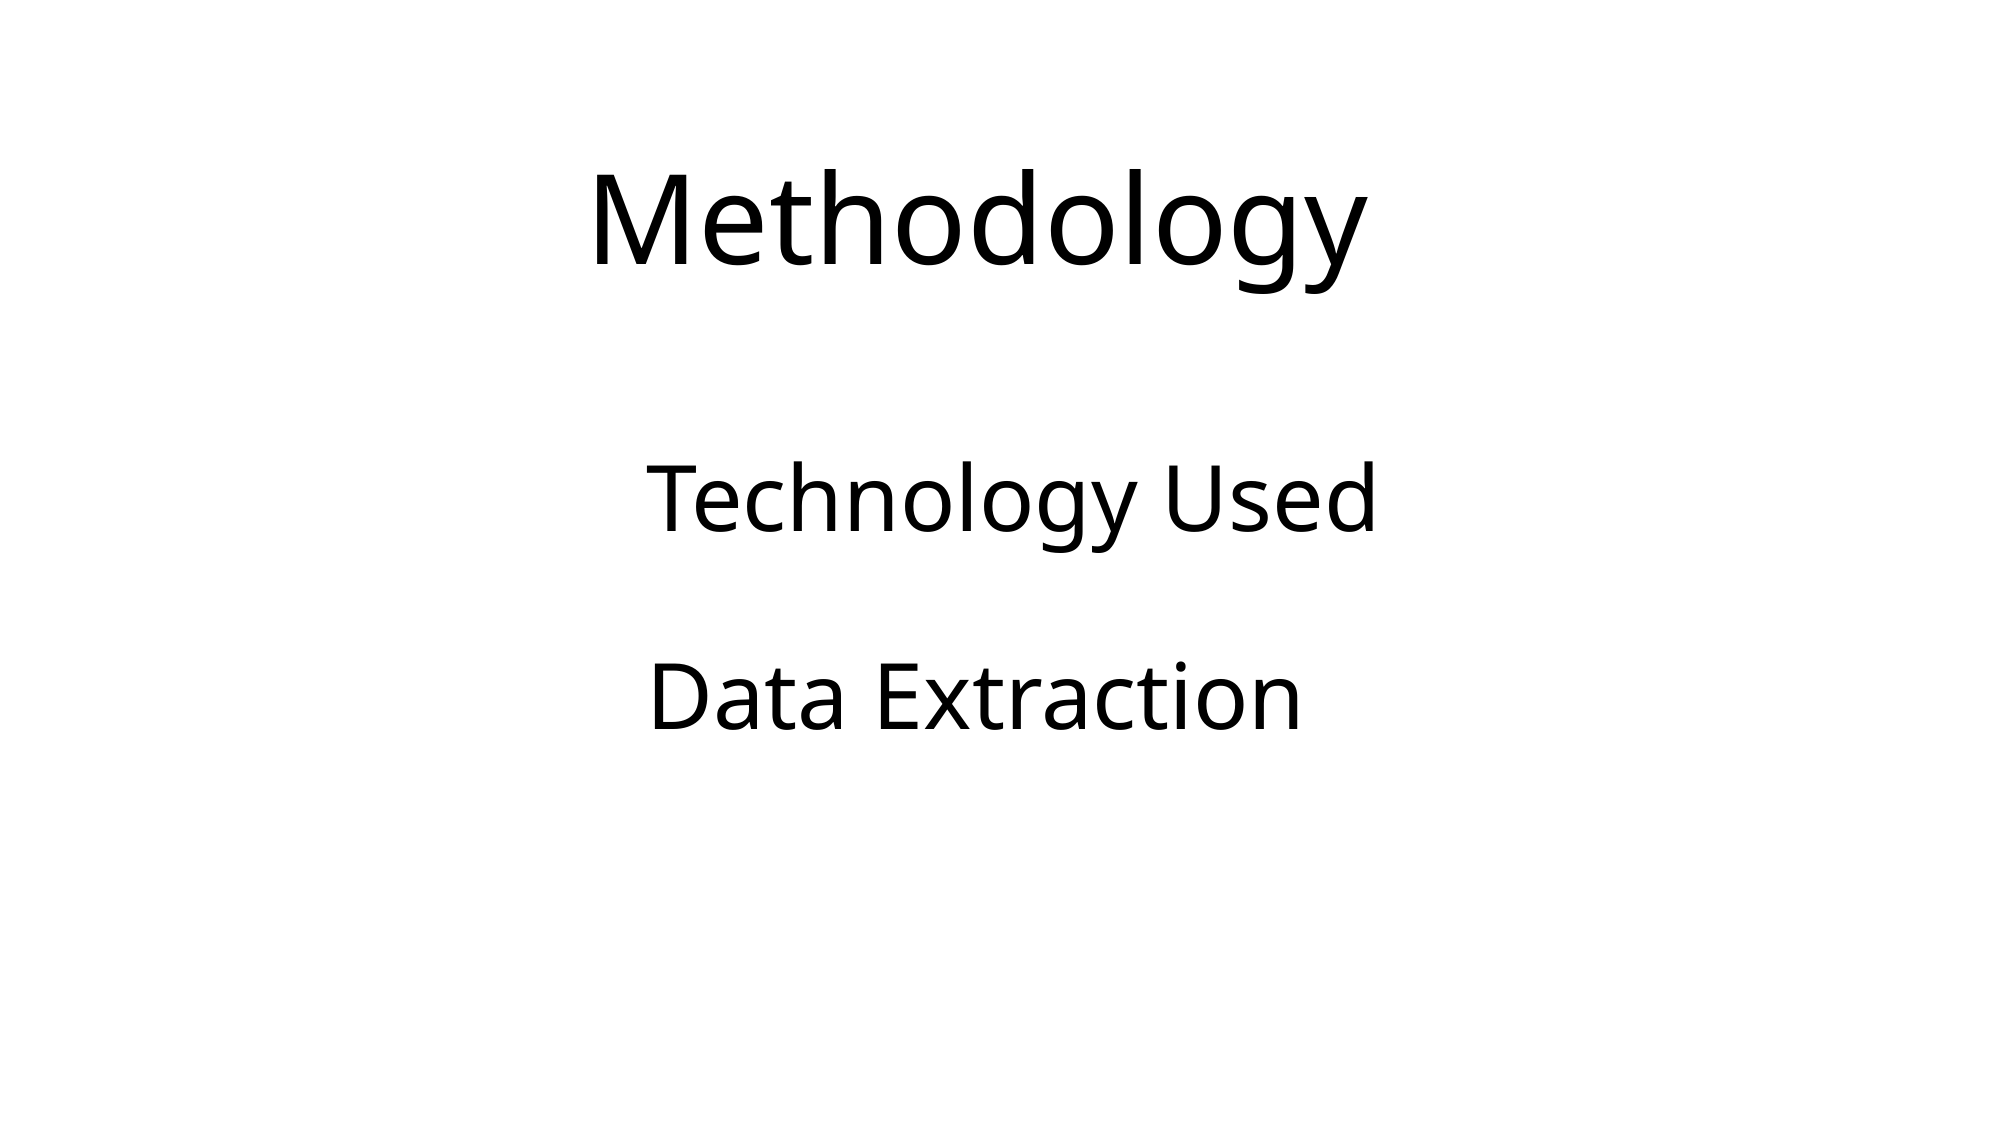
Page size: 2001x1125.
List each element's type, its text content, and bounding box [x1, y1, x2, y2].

text_box Technology Used Data Extraction [631, 402, 1655, 757]
title Methodology [0, 123, 1955, 300]
